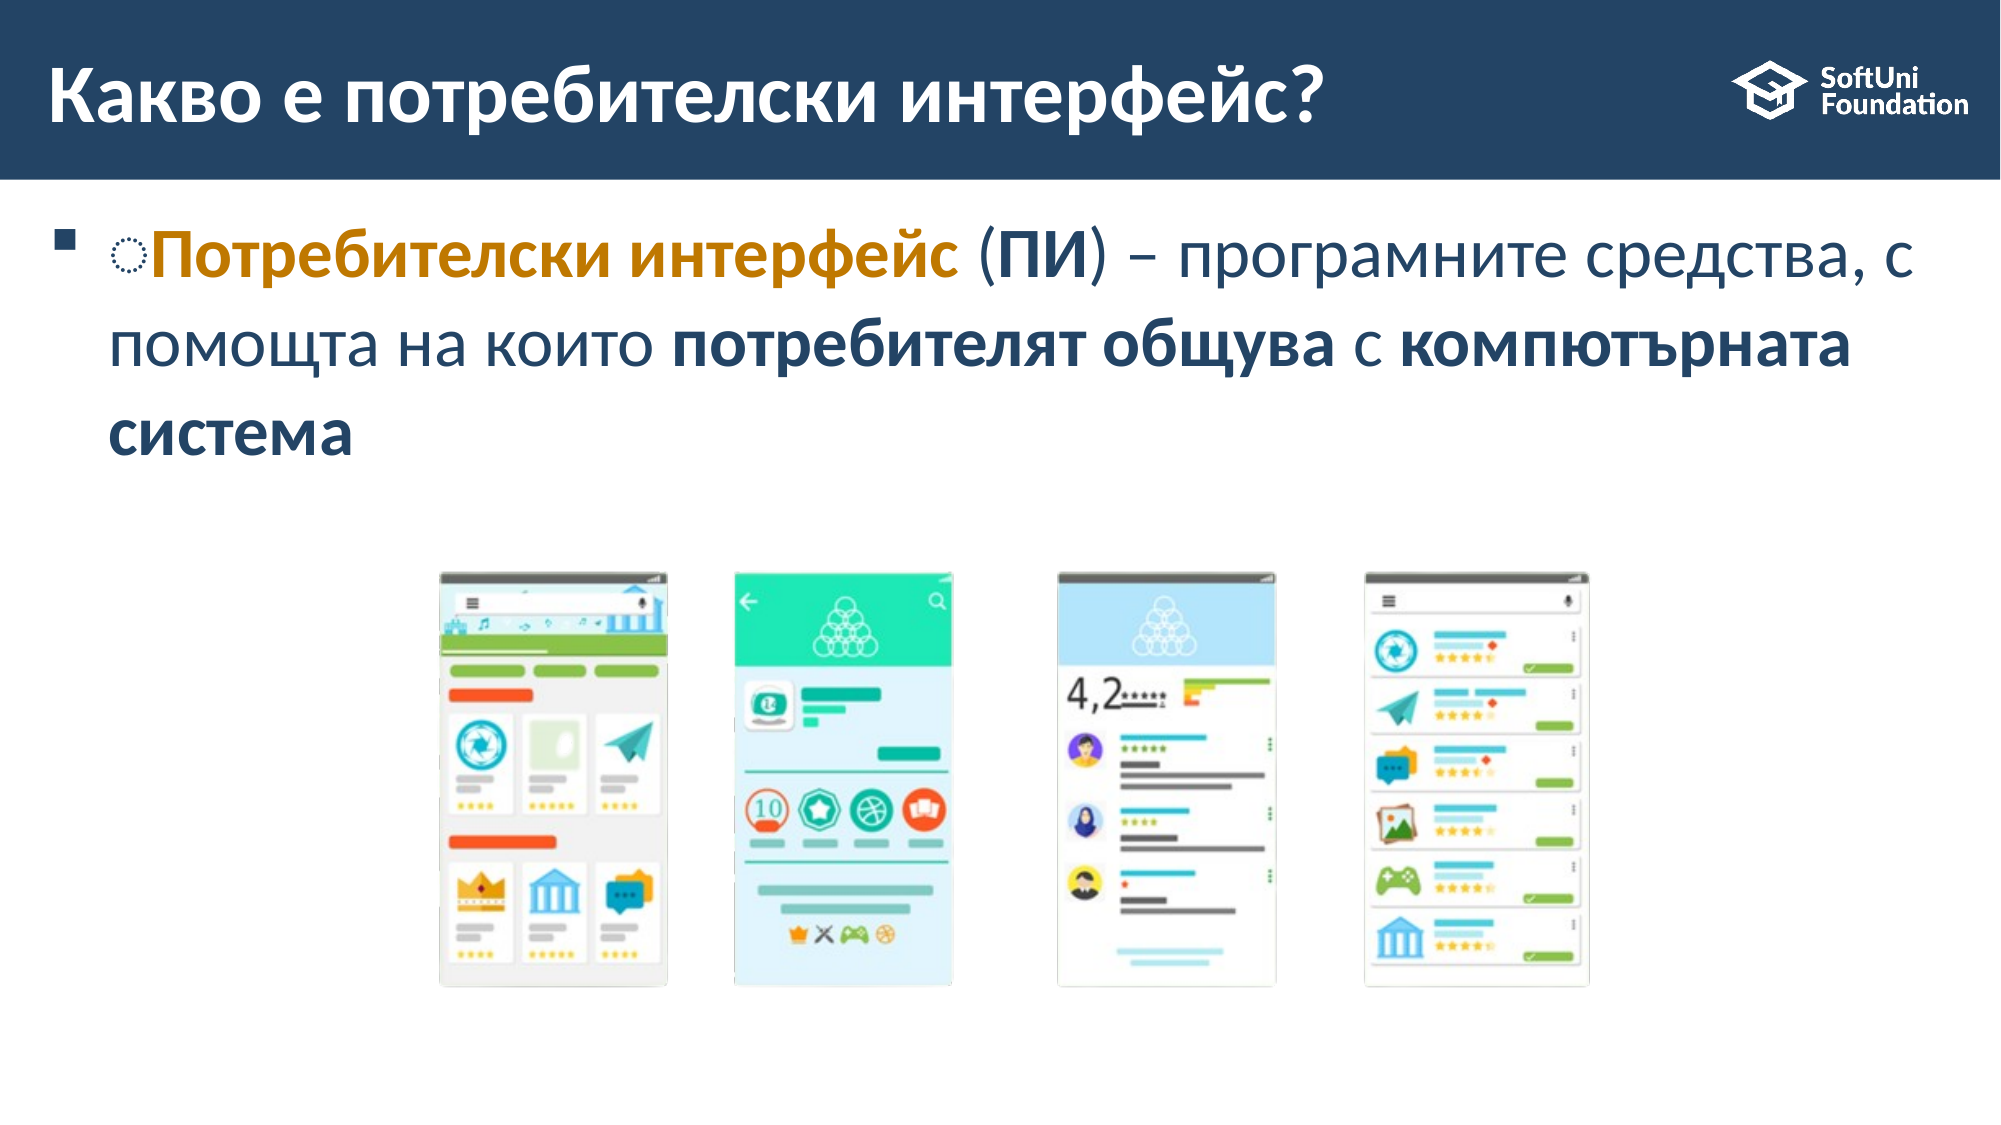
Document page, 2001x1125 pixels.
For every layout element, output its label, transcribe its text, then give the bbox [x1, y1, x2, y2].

list ͏Потребителски интерфейс (ПИ) – програмните средства, с помощта на които потребителят общува с компютърната система [31, 196, 1970, 1104]
picture [362, 525, 1638, 1047]
picture [1731, 60, 1968, 120]
title Какво е потребителски интерфейс? [31, 16, 1716, 162]
